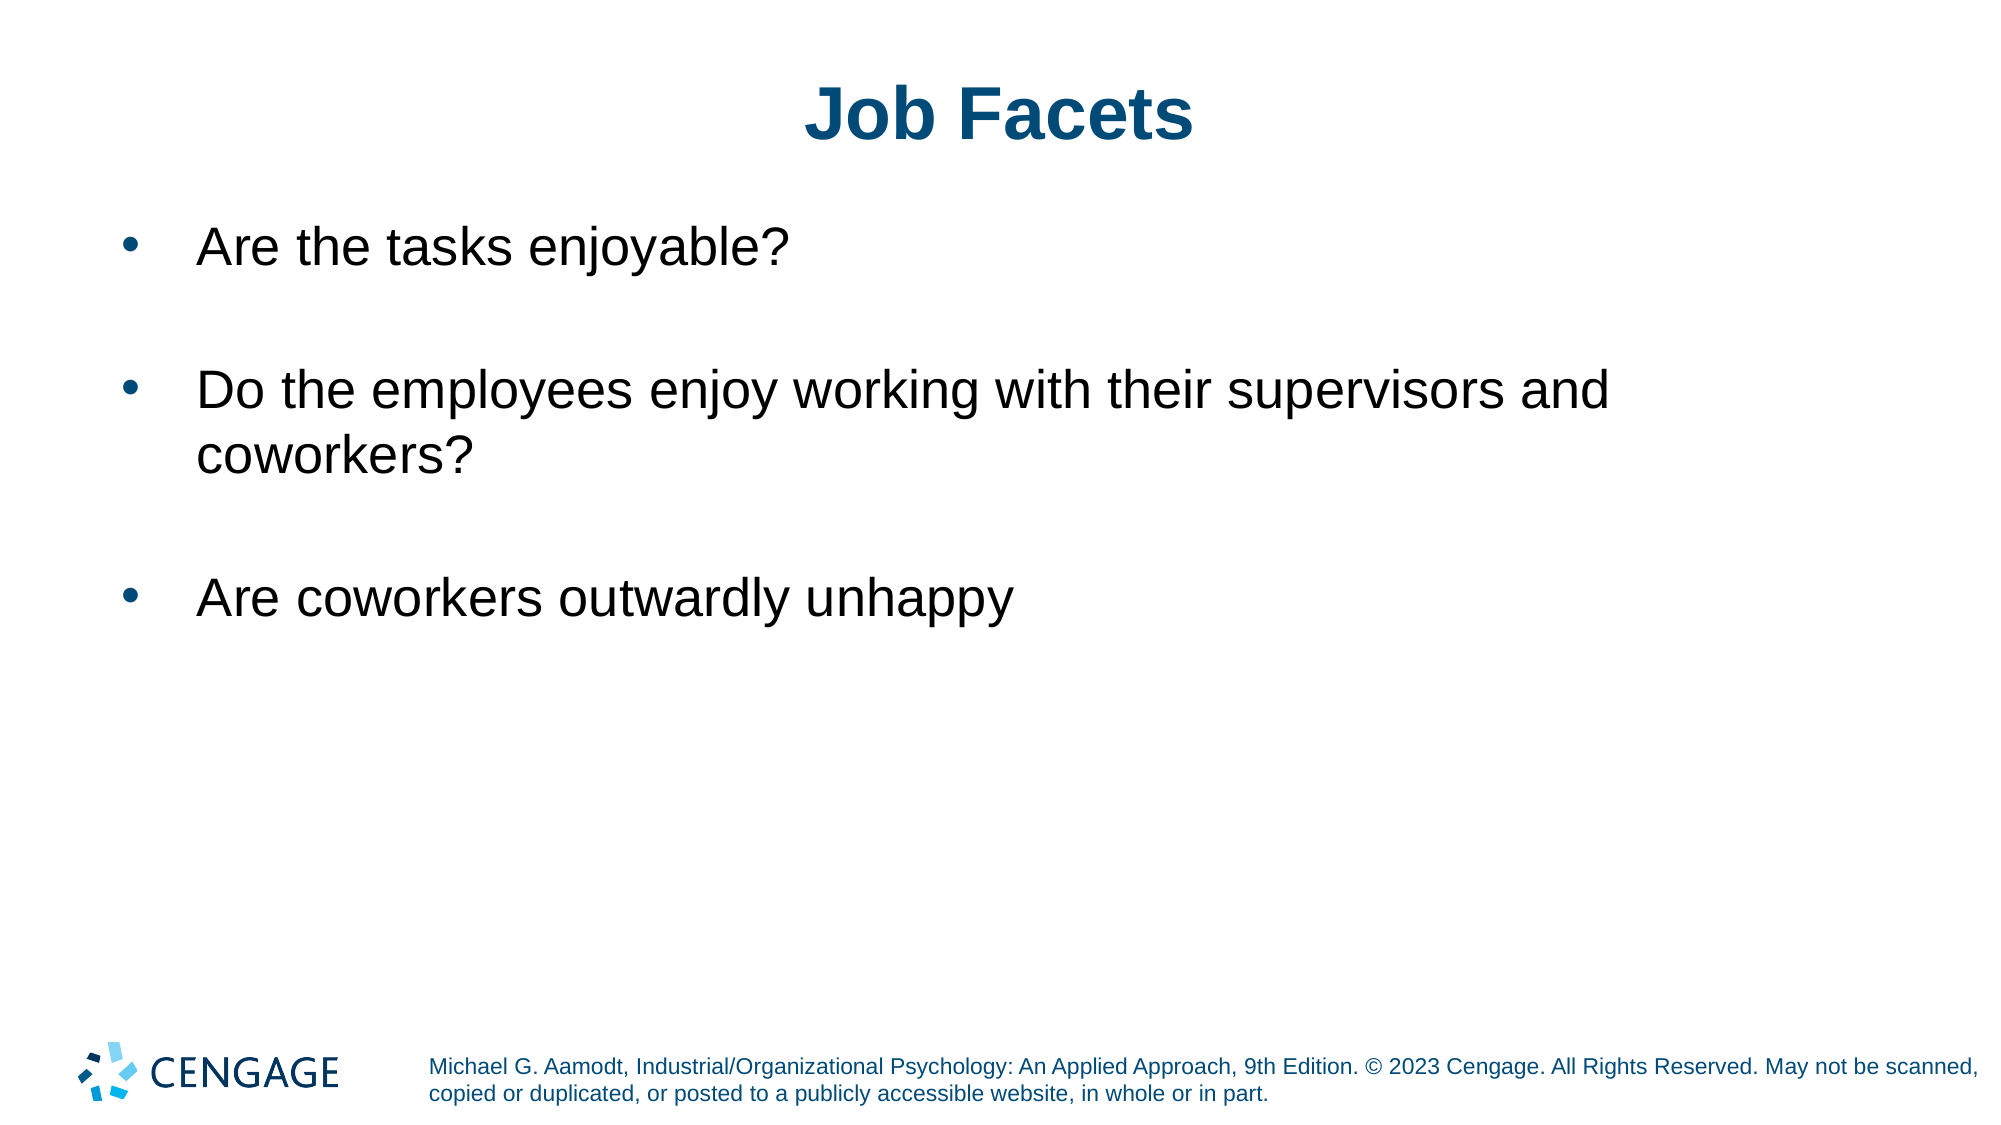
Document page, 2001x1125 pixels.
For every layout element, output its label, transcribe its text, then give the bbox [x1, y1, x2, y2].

list Are the tasks enjoyable? Do the employees enjoy working with their supervisors and coworkers? Are coworkers outwardly unhappy [121, 211, 1880, 1000]
title Job Facets [137, 59, 1863, 171]
picture [78, 1042, 338, 1101]
